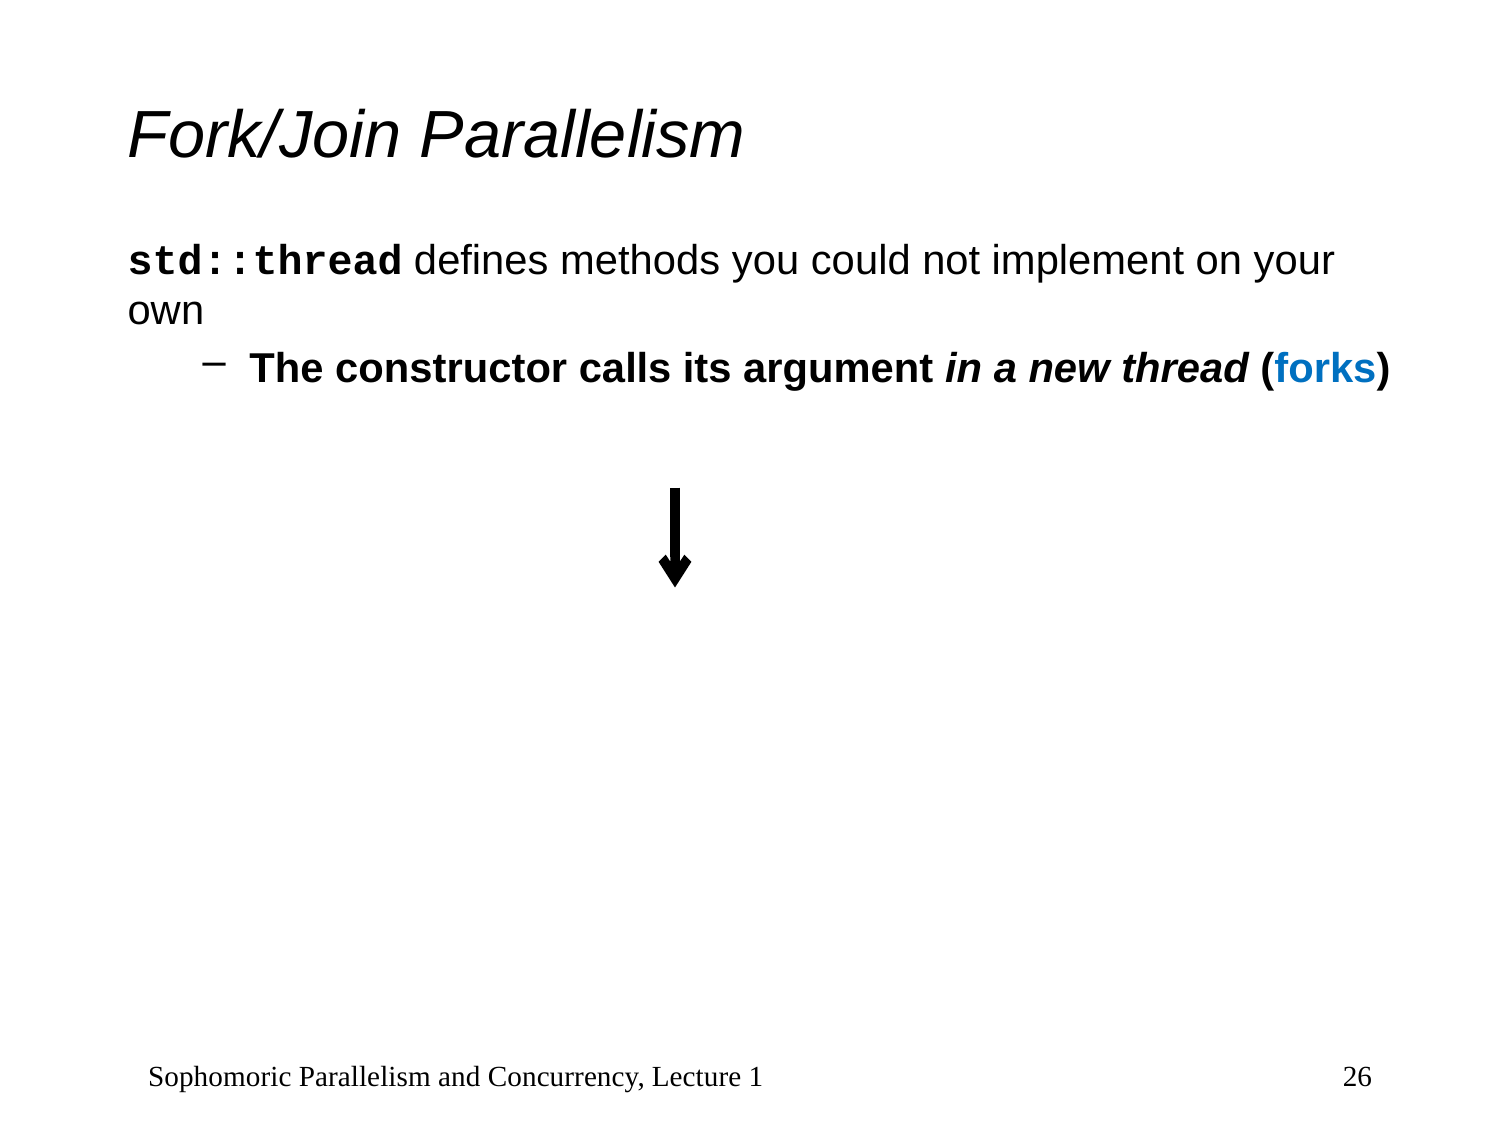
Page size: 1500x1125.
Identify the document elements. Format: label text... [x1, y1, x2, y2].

slide_number 26 [1074, 1049, 1388, 1125]
title Fork/Join Parallelism [112, 37, 1388, 224]
list std::thread defines methods you could not implement on your own The constructor calls its argument in a new thread (forks) [112, 224, 1438, 1013]
footer Sophomoric Parallelism and Concurrency, Lecture 1 [124, 1049, 788, 1125]
